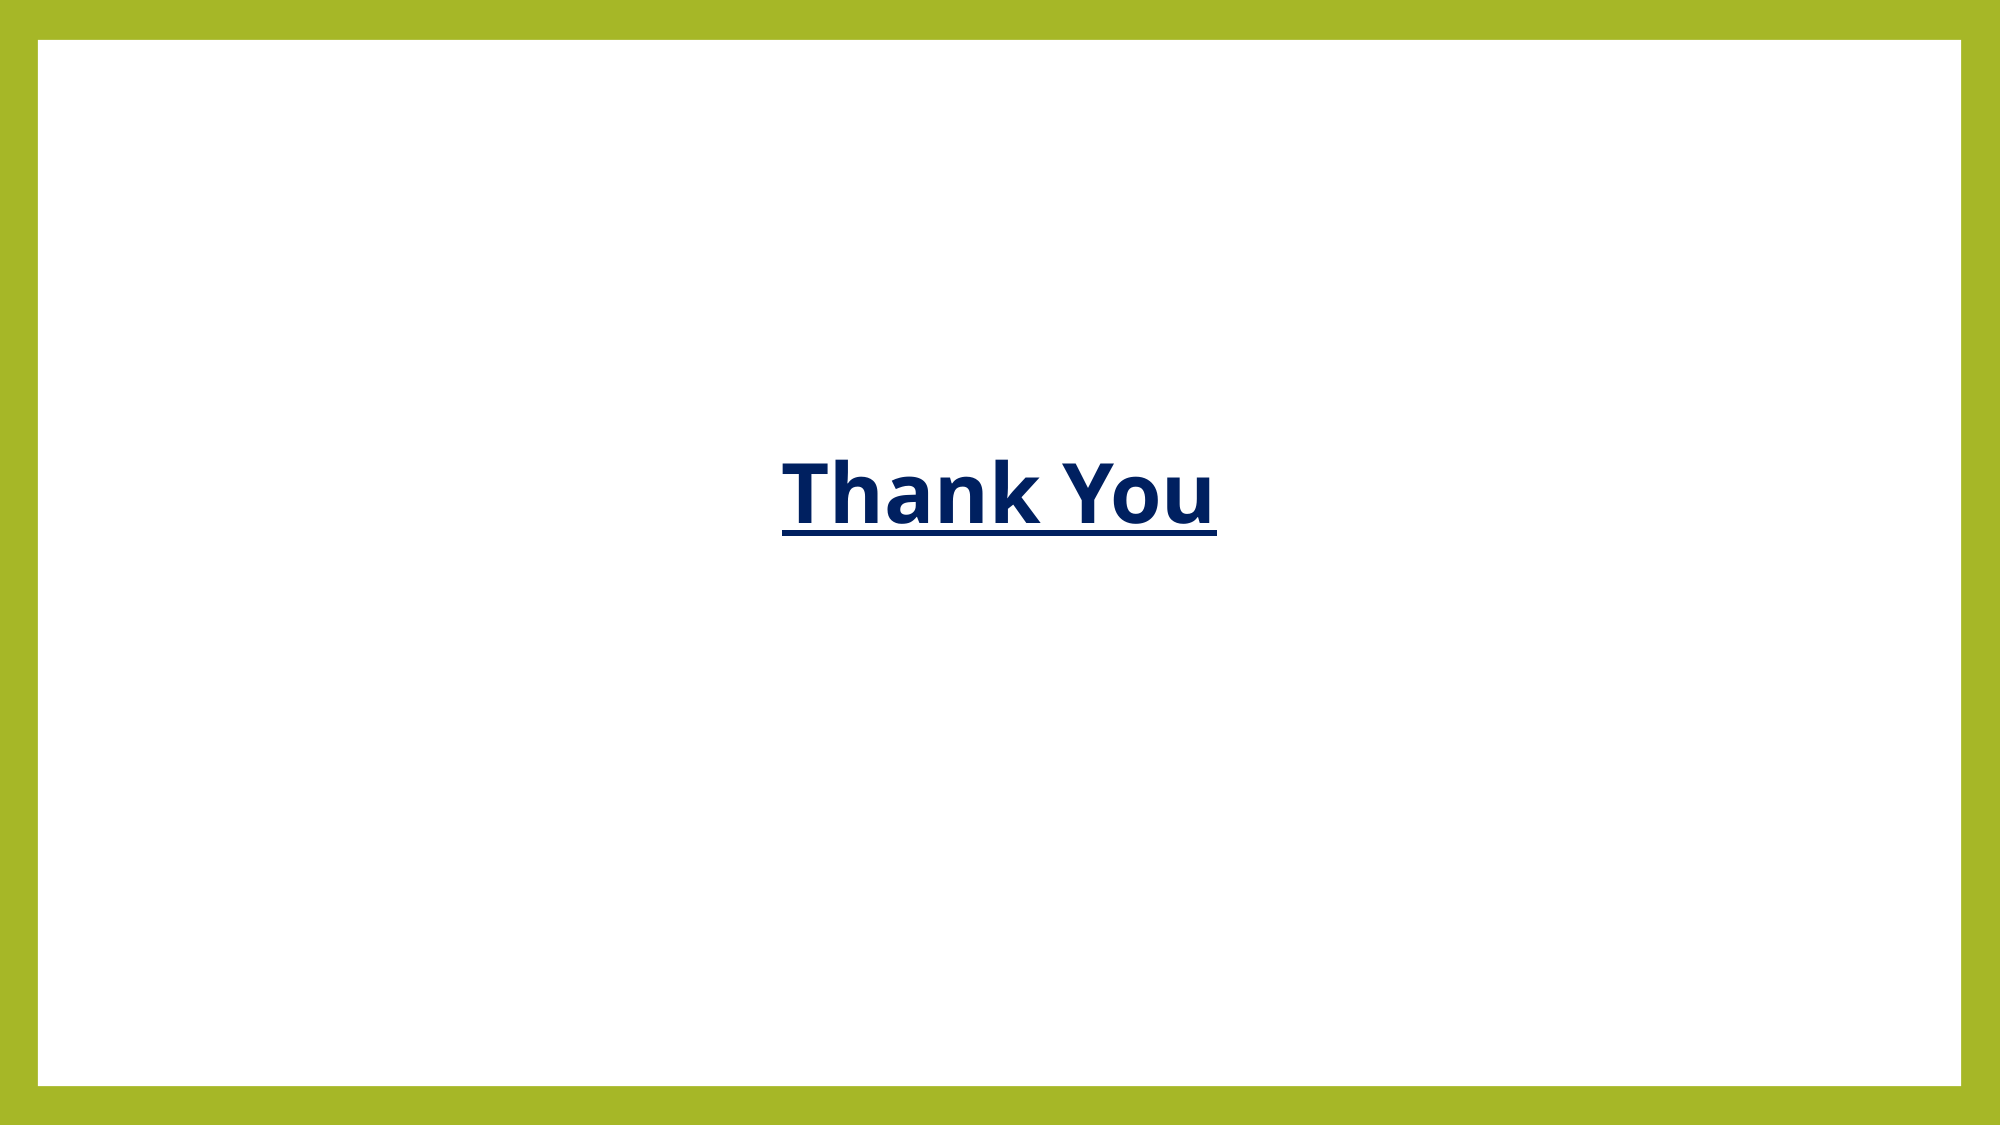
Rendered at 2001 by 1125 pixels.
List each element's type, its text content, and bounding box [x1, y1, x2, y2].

text_box Thank You [767, 432, 1319, 548]
